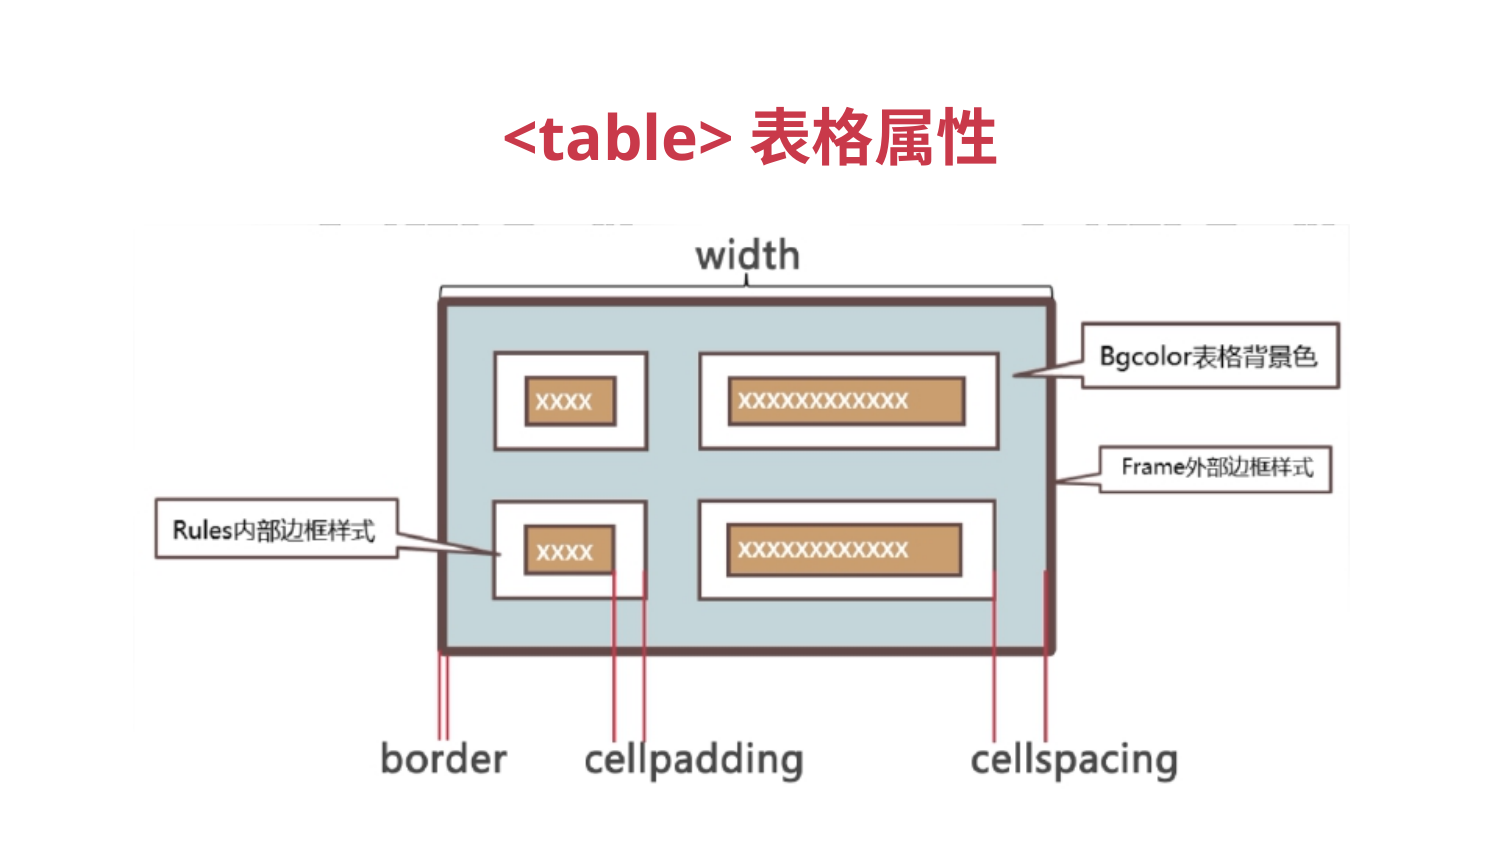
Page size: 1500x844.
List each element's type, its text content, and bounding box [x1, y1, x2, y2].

text_box <table>表格属性 [502, 91, 1000, 181]
picture [133, 224, 1351, 796]
